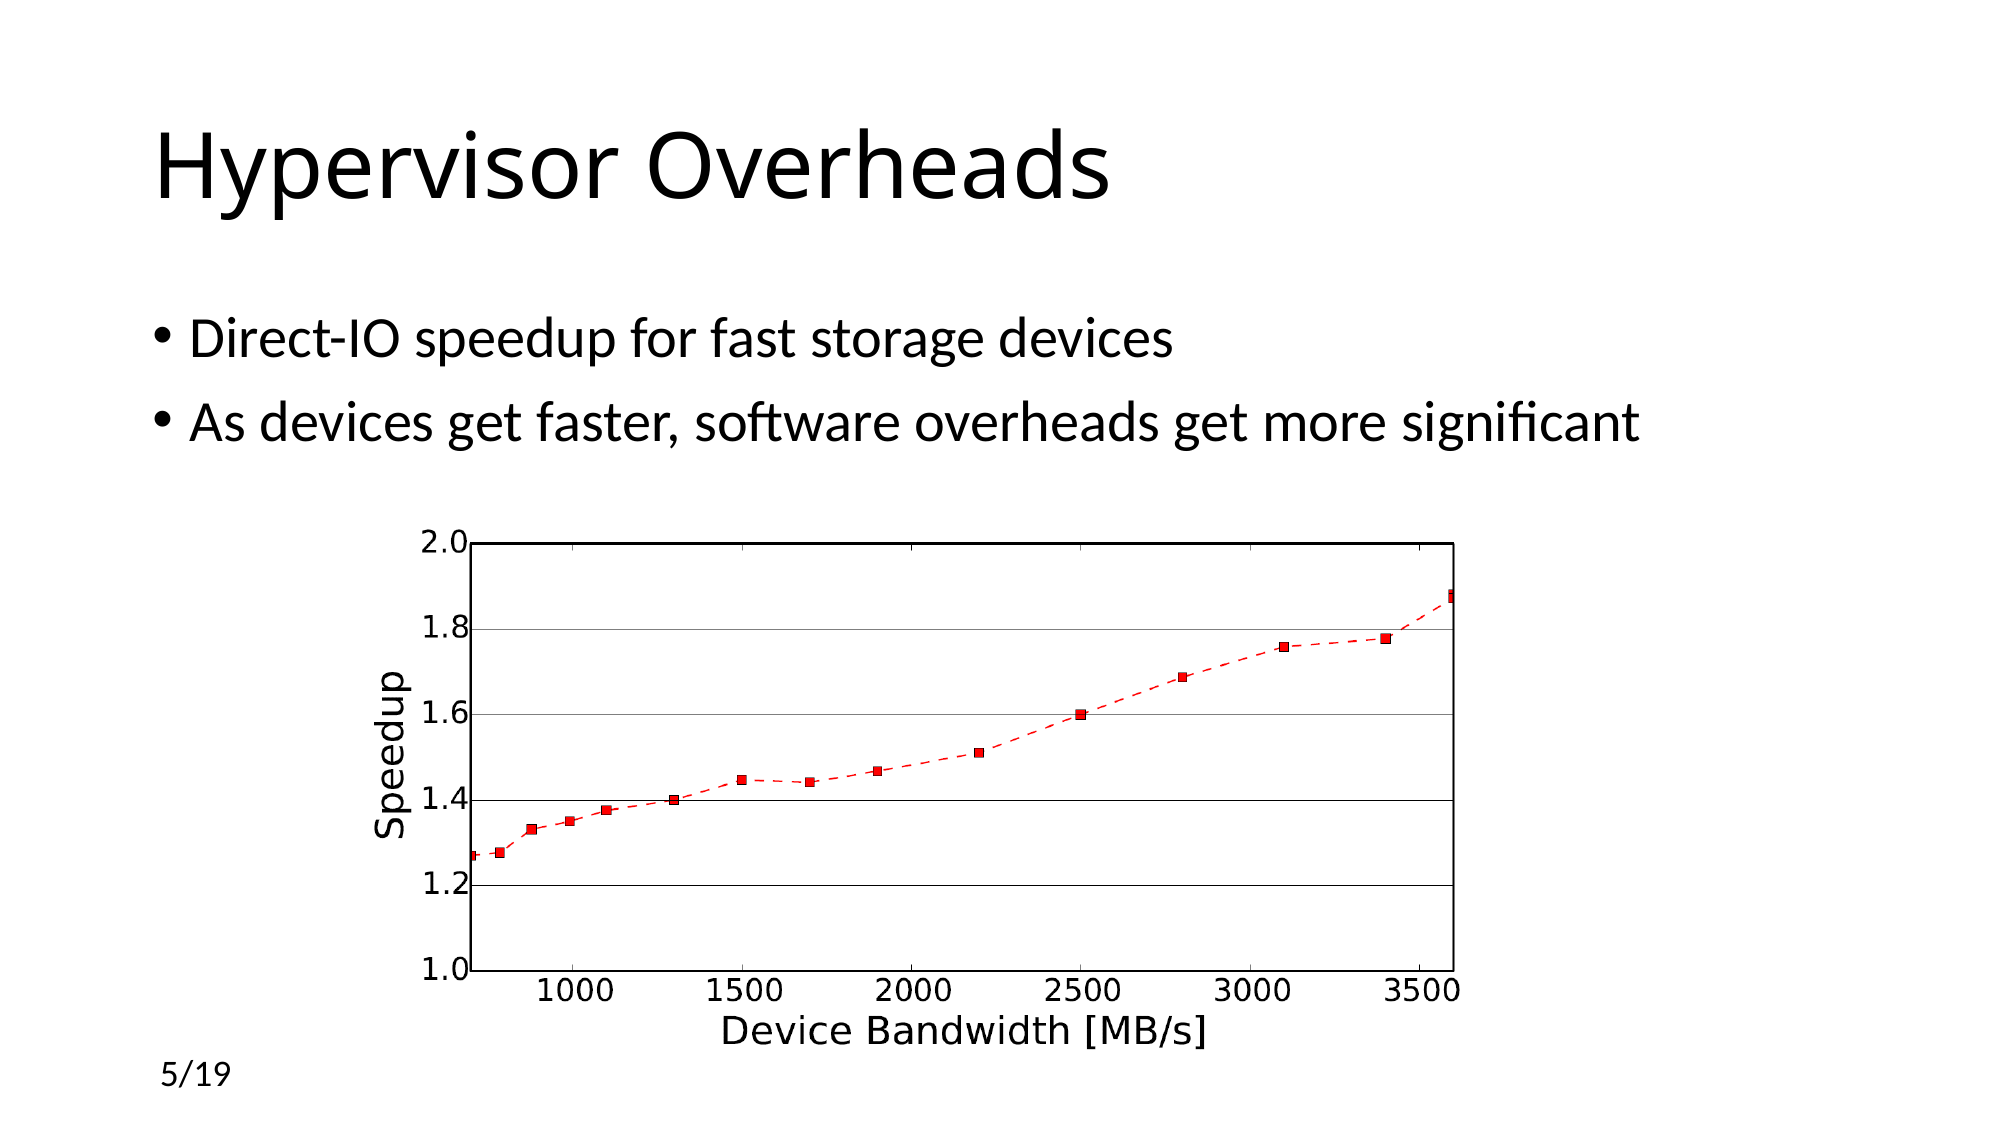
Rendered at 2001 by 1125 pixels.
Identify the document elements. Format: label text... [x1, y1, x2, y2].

list Direct-IO speedup for fast storage devices As devices get faster, software overheads get more significant [137, 299, 1863, 508]
picture [361, 520, 1468, 1063]
title Hypervisor Overheads [137, 59, 1863, 278]
